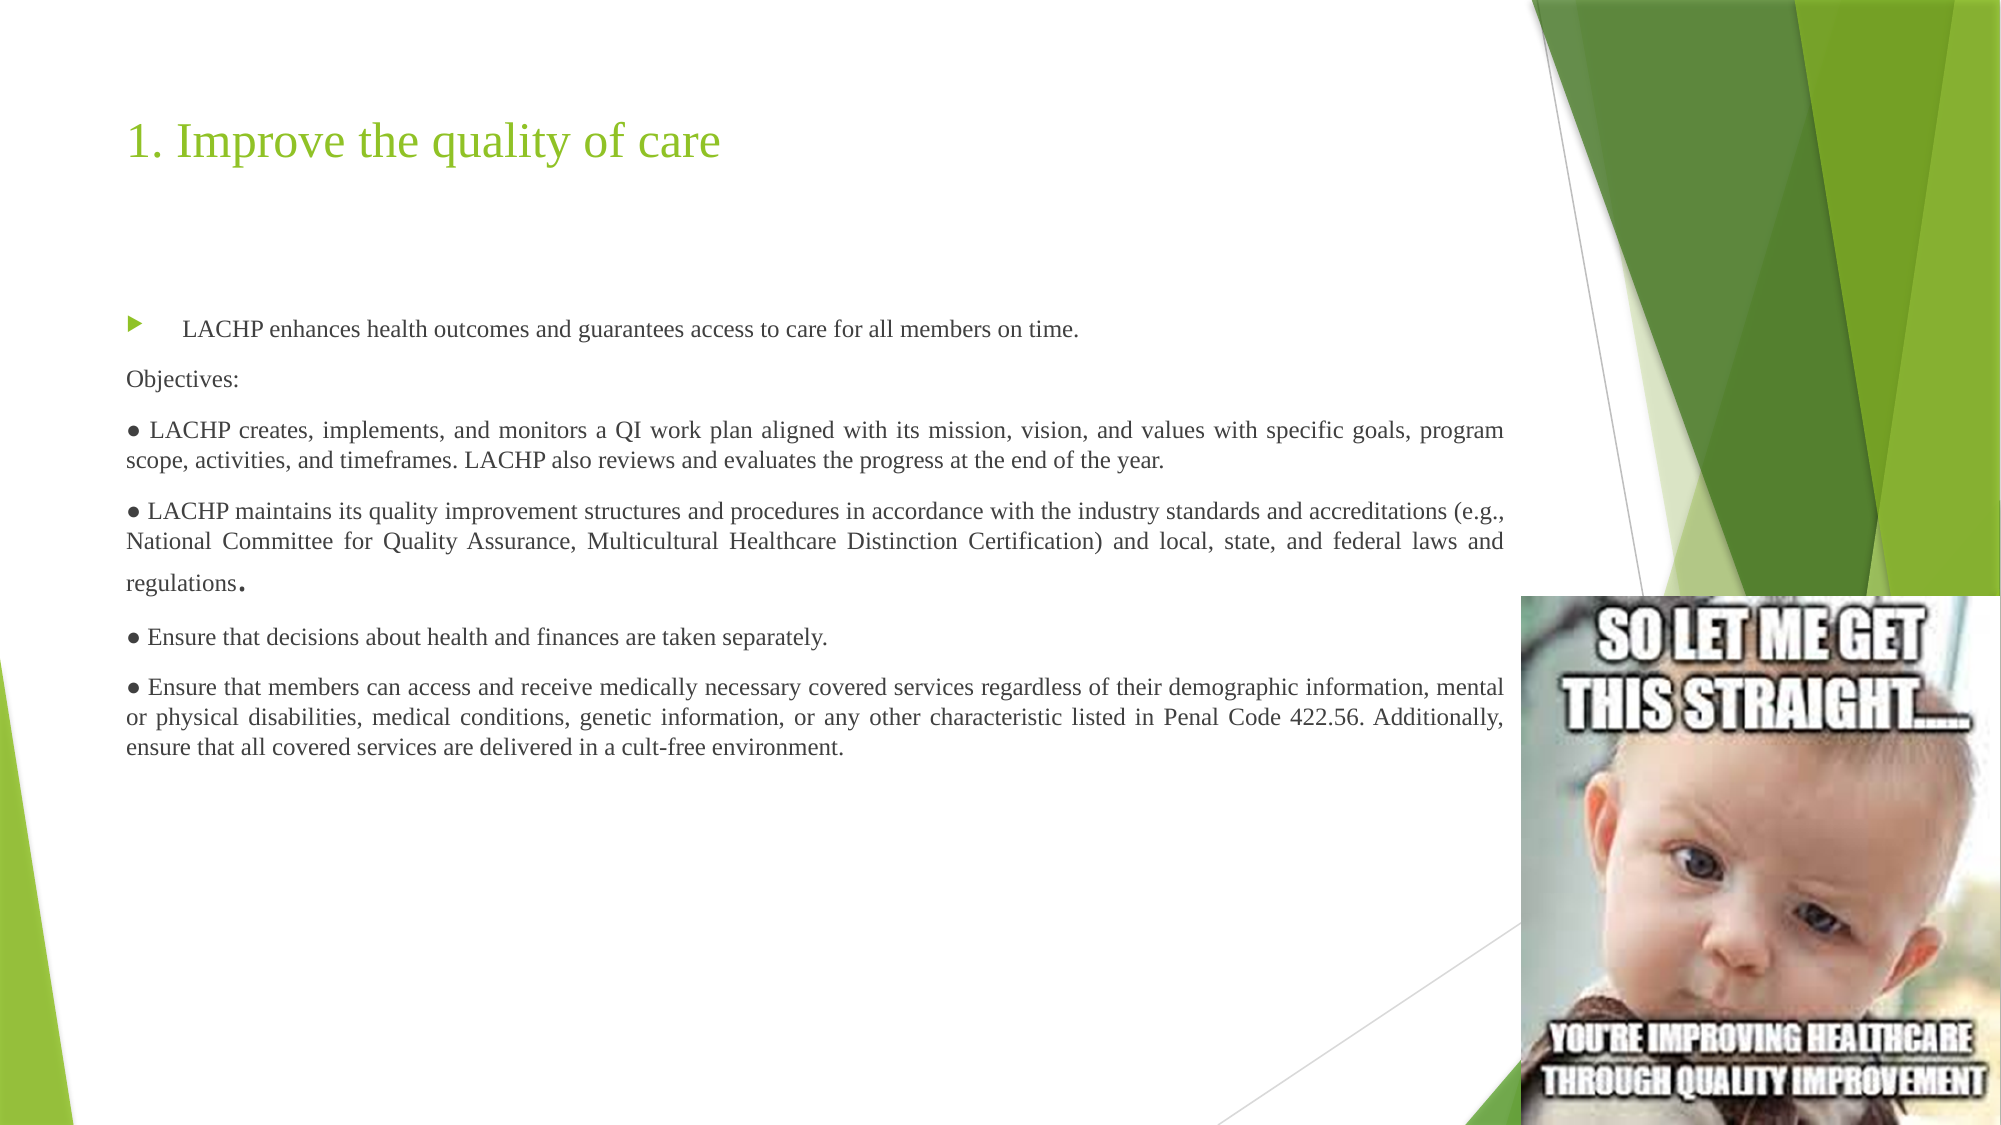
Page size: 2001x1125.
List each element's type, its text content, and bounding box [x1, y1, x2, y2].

picture [1520, 595, 2000, 1125]
title 1. Improve the quality of care [111, 99, 1522, 208]
list LACHP enhances health outcomes and guarantees access to care for all members on time. Objectives: ● LACHP creates, implements, and monitors a QI work plan aligned with its mission, vision, and values with specific goals, program scope, activities, and timeframes. LACHP also reviews and evaluates the progress at the end of the year. ● LACHP maintains its quality improvement structures and procedures in accordance with the industry standards and accreditations (e.g., National Committee for Quality Assurance, Multicultural Healthcare Distinction Certification) and local, state, and federal laws and regulations. ● Ensure that decisions about health and finances are taken separately. ● Ensure that members can access and receive medically necessary covered services regardless of their demographic information, mental or physical disabilities, medical conditions, genetic information, or any other characteristic listed in Penal Code 422.56. Additionally, ensure that all covered services are delivered in a cult-free environment. [111, 304, 1522, 992]
